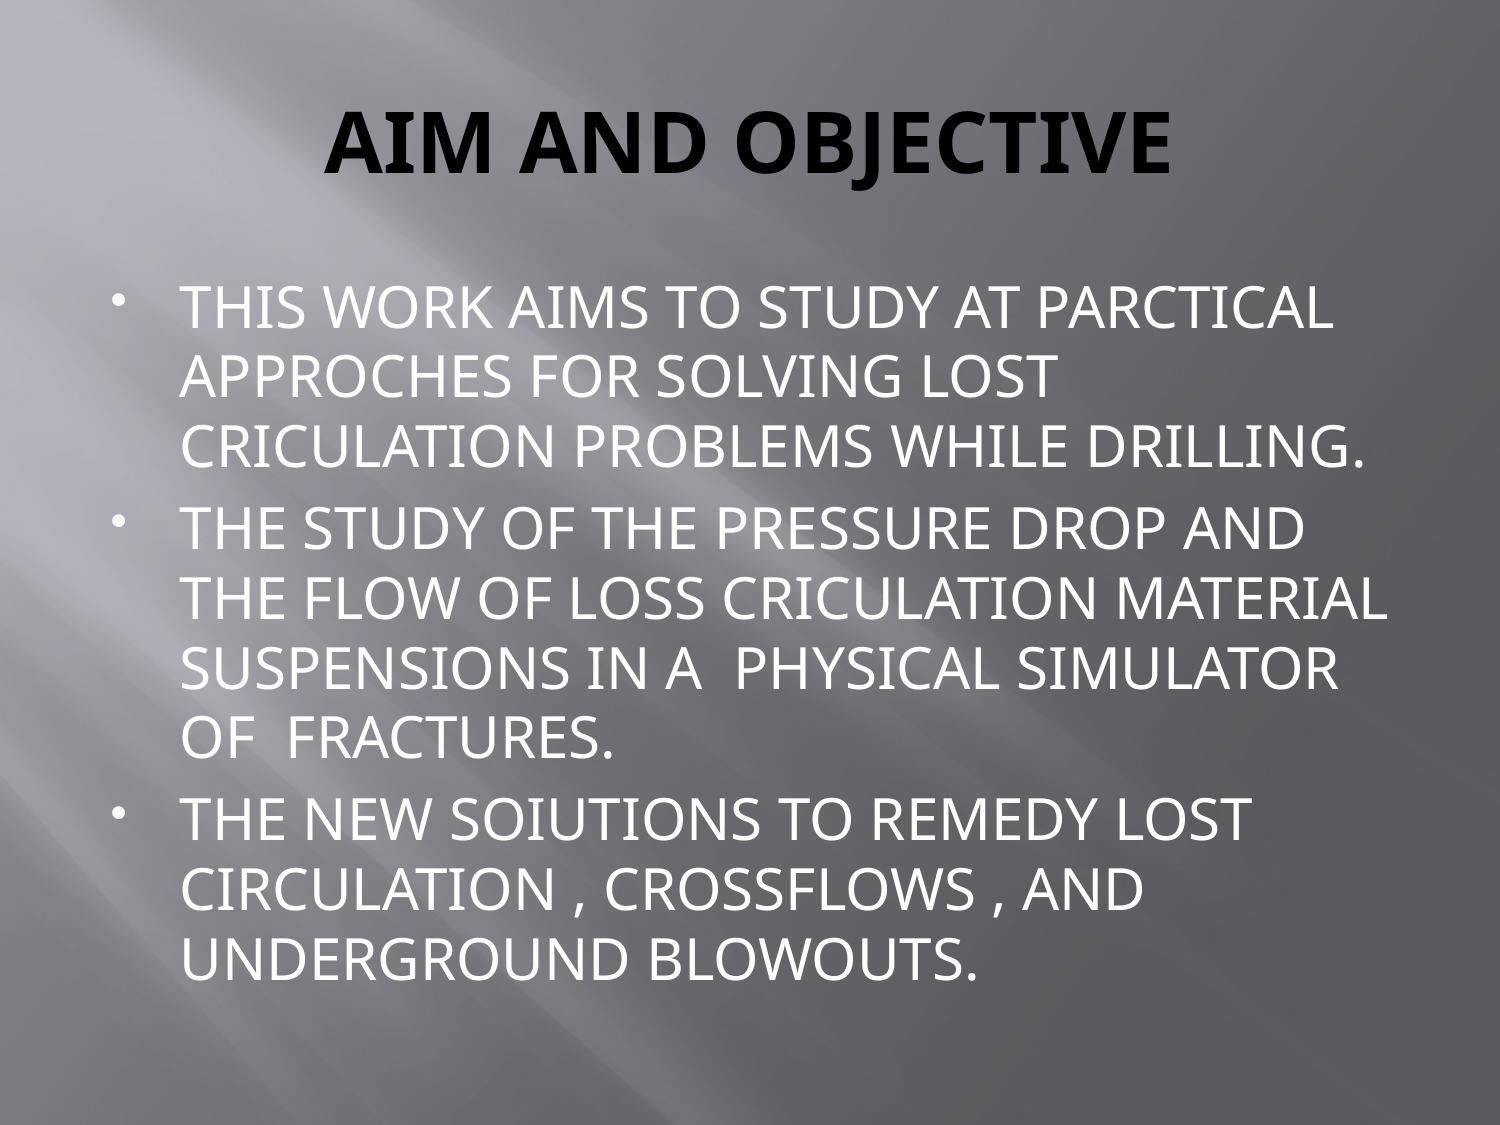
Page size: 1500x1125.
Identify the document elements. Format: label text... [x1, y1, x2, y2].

title AIM AND OBJECTIVE [75, 45, 1425, 233]
list THIS WORK AIMS TO STUDY AT PARCTICAL APPROCHES FOR SOLVING LOST CRICULATION PROBLEMS WHILE DRILLING. THE STUDY OF THE PRESSURE DROP AND THE FLOW OF LOSS CRICULATION MATERIAL SUSPENSIONS IN A PHYSICAL SIMULATOR OF FRACTURES. THE NEW SOIUTIONS TO REMEDY LOST CIRCULATION , CROSSFLOWS , AND UNDERGROUND BLOWOUTS. [75, 262, 1425, 1035]
